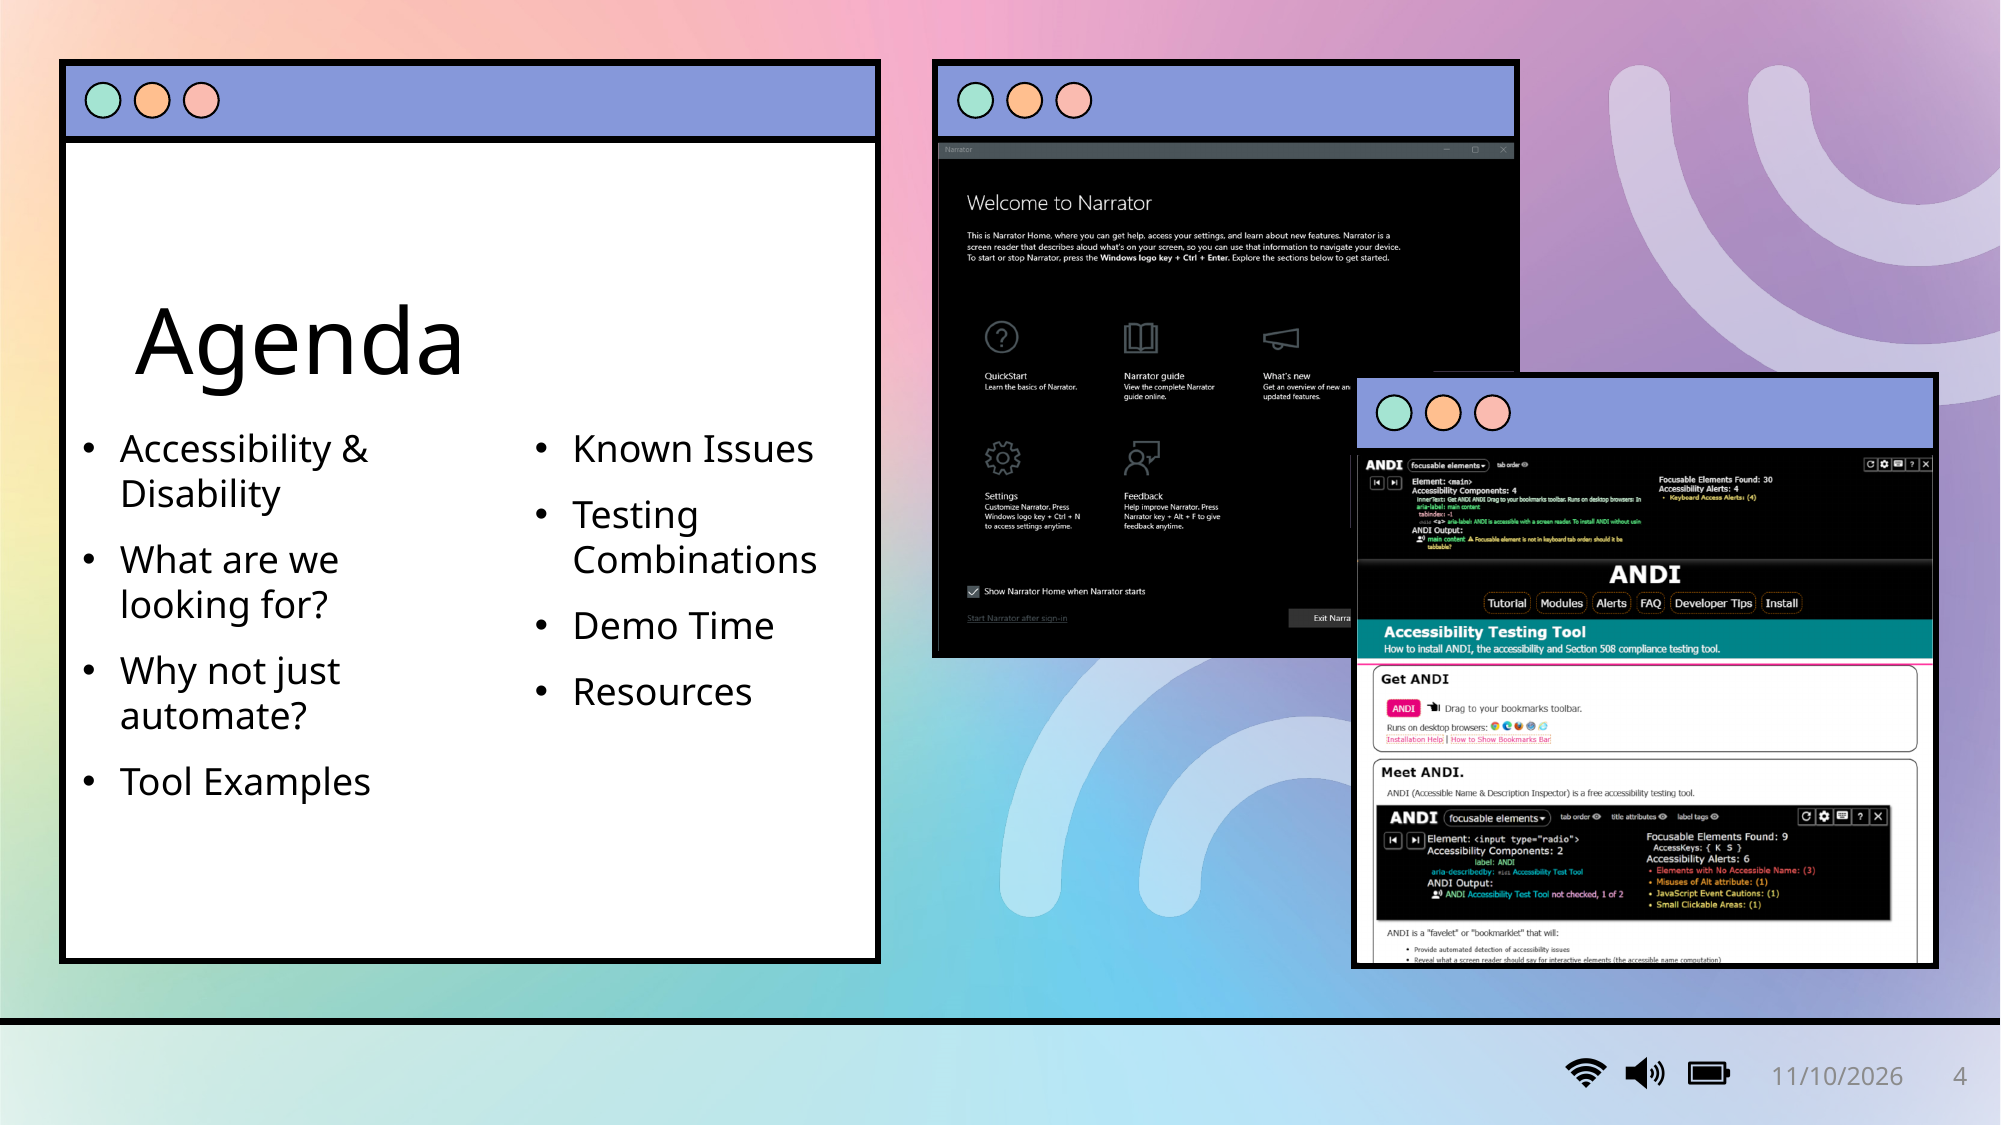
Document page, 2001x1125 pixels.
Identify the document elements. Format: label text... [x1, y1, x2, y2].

list Known Issues Testing Combinations Demo Time Resources [519, 425, 877, 963]
picture [1686, 1050, 1731, 1096]
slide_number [1731, 1021, 1918, 1125]
slide_number 4 [1918, 1021, 2000, 1125]
list Accessibility & Disability What are we looking for? Why not just automate? Tool Examples [67, 425, 493, 963]
title Agenda [120, 156, 822, 402]
picture [1624, 1050, 1670, 1096]
picture [1563, 1050, 1609, 1096]
picture [0, 0, 2001, 1125]
